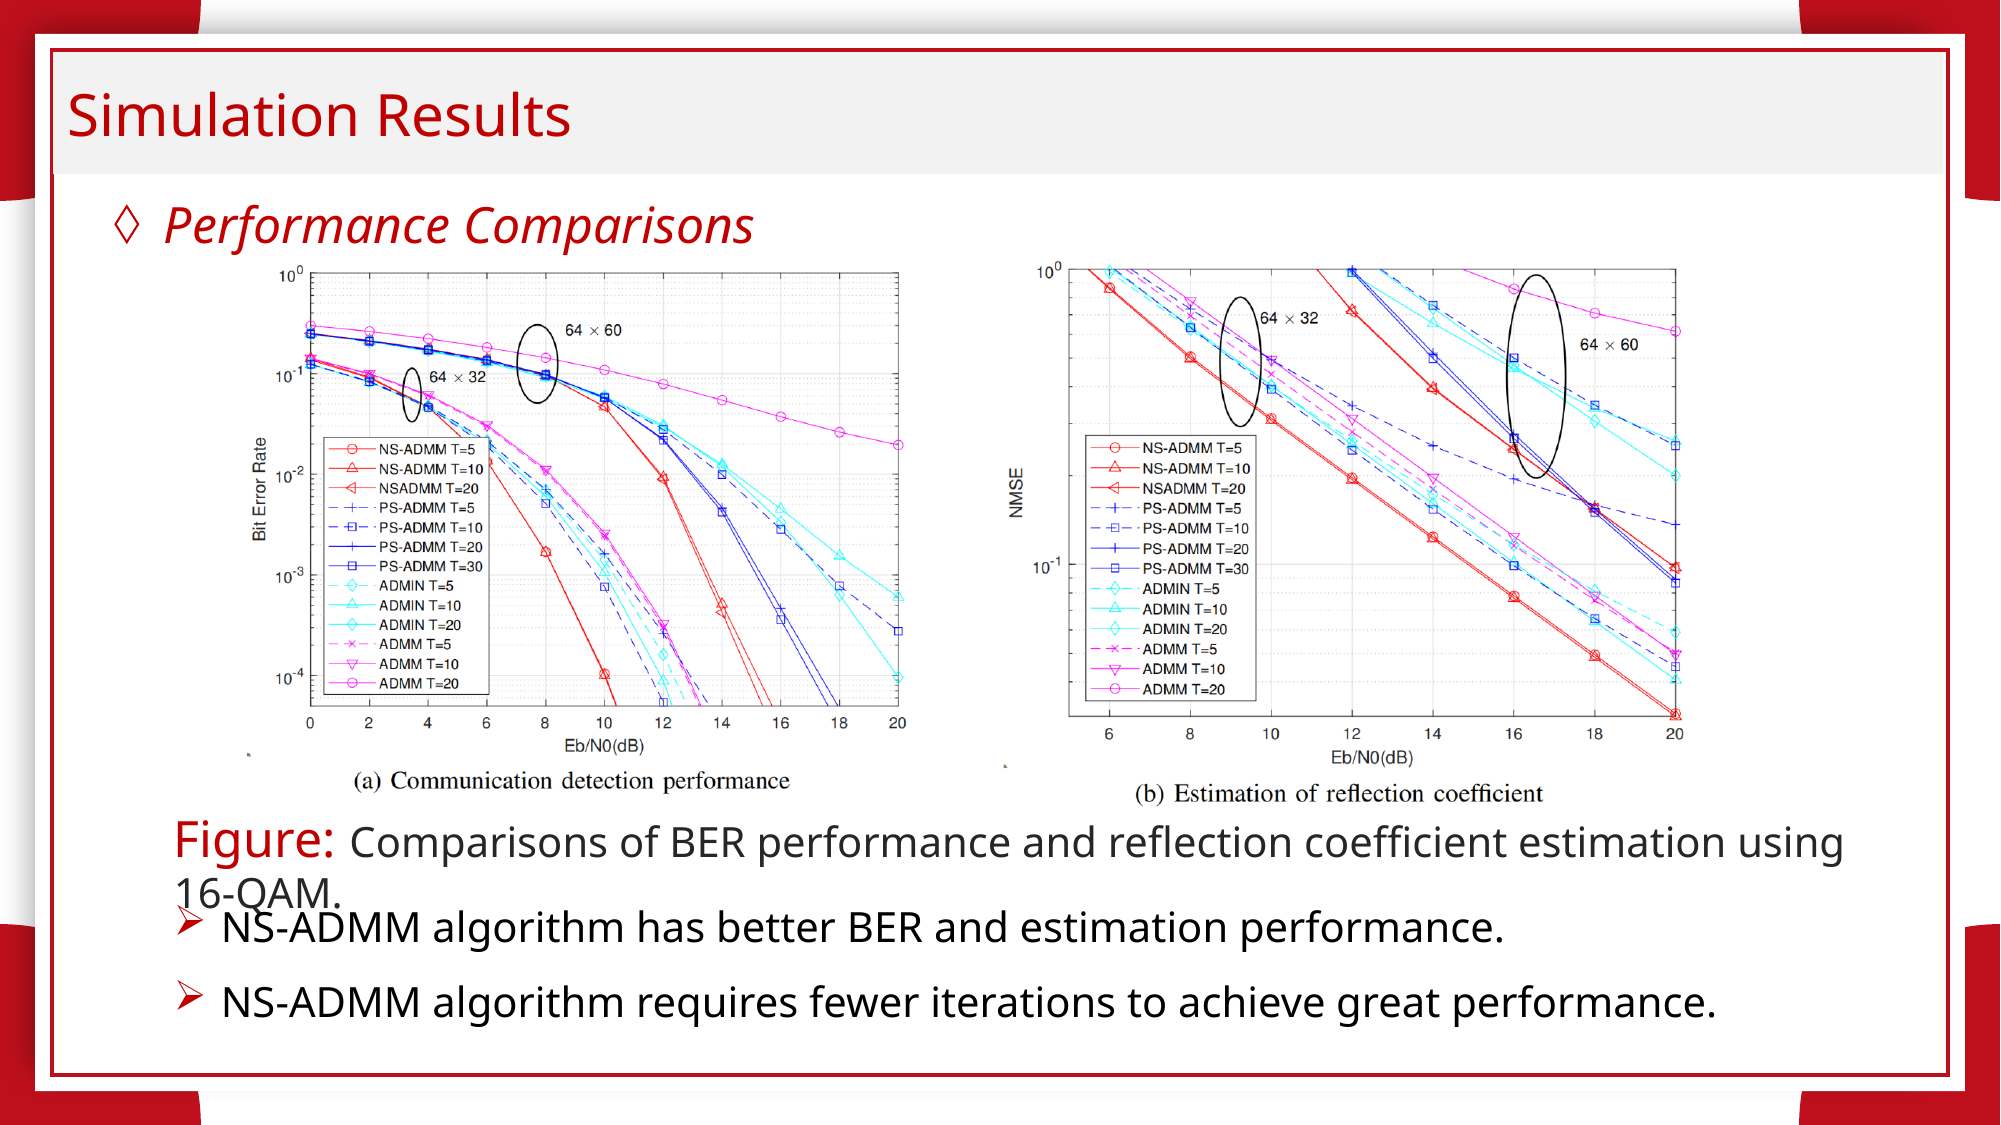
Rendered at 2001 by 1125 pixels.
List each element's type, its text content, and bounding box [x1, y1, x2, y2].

text_box [114, 204, 140, 245]
text_box NS-ADMM algorithm has better BER and estimation performance. NS-ADMM algorithm requires fewer iterations to achieve great performance. [159, 868, 1811, 1034]
picture [990, 256, 1706, 812]
text_box Performance Comparisons [149, 186, 1150, 261]
text_box Simulation Results [52, 51, 1944, 175]
text_box Figure: Comparisons of BER performance and reflection coefficient estimation using 16-QAM. [159, 799, 1875, 925]
picture [214, 256, 929, 794]
